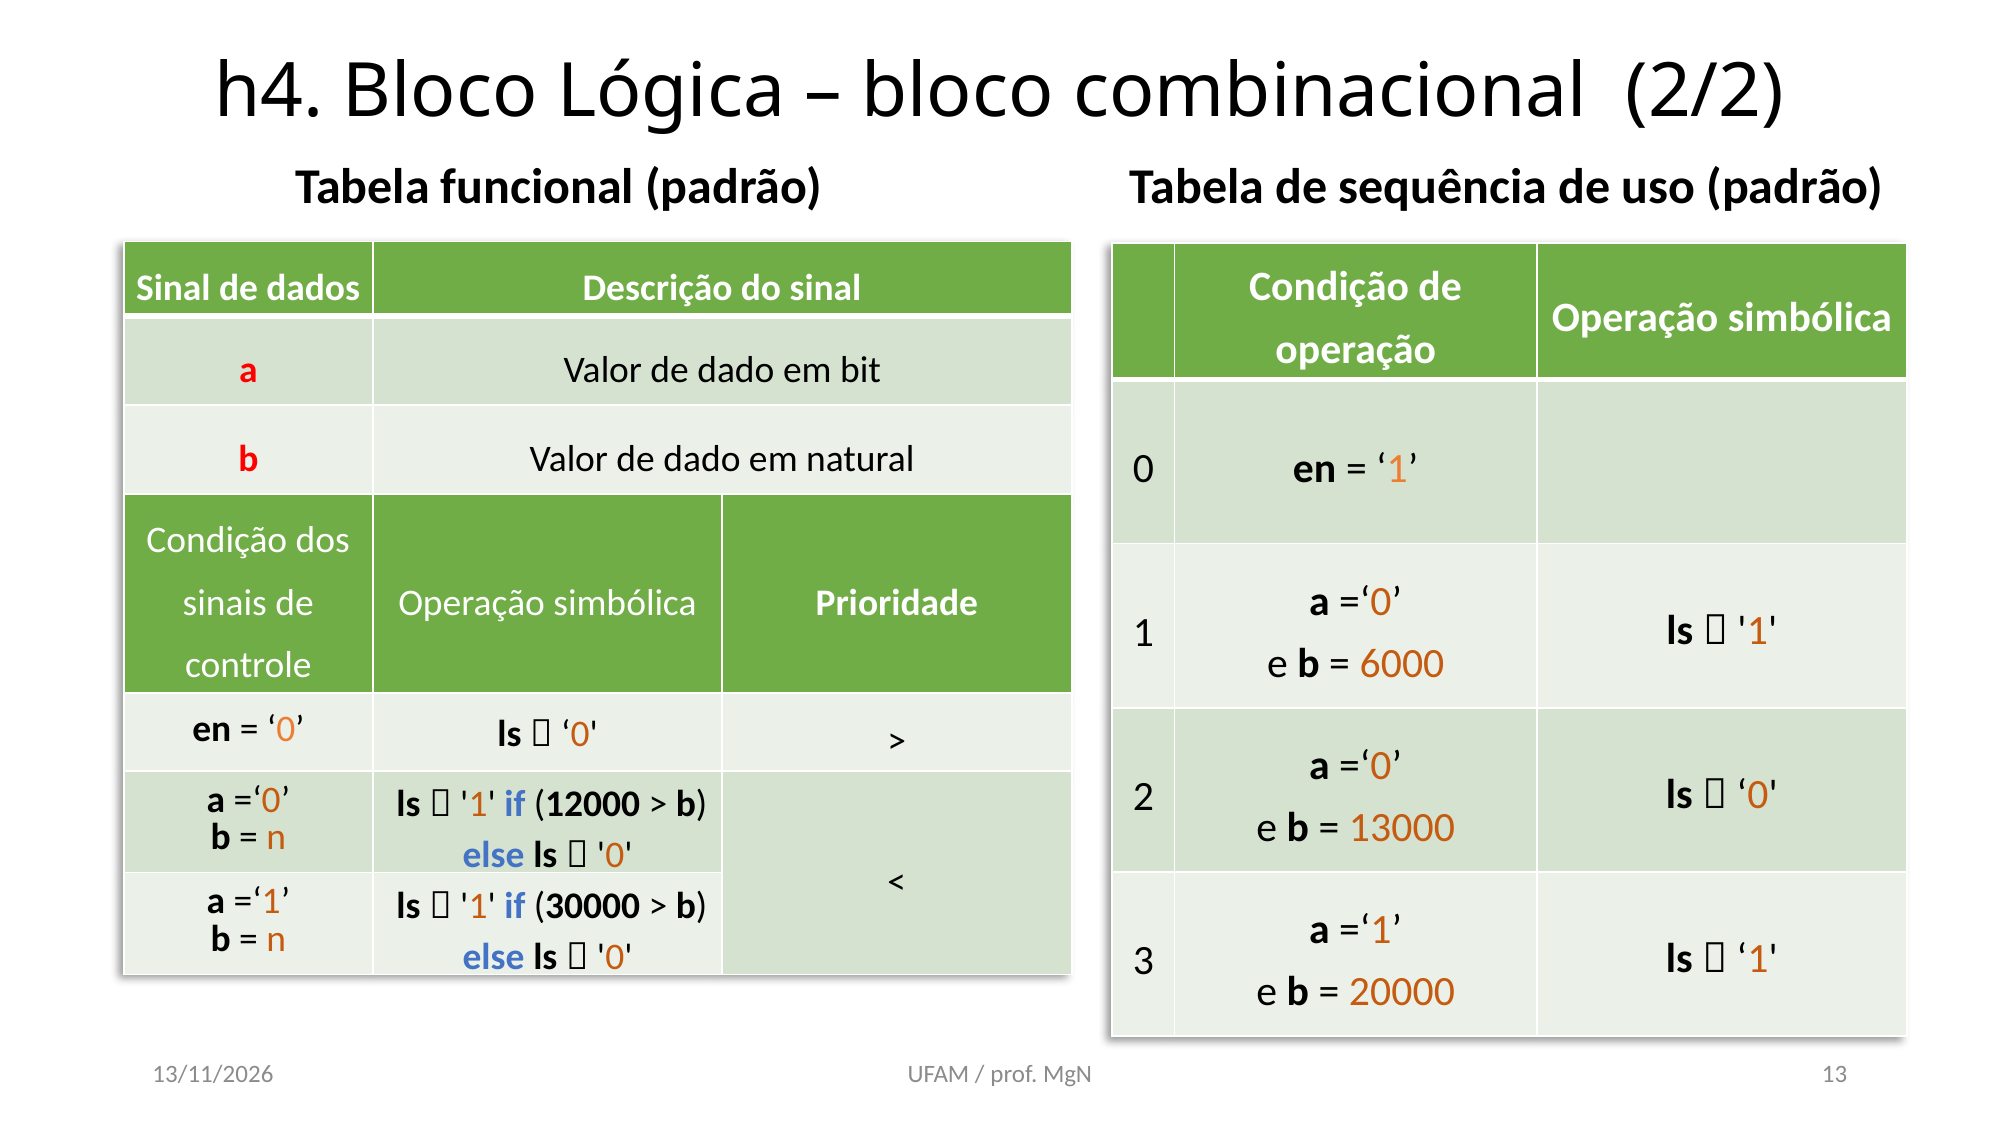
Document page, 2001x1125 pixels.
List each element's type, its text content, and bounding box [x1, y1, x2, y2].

table_header Sinal de dados [125, 242, 372, 313]
table_cell 2 [1113, 709, 1174, 871]
table_cell < [723, 772, 1071, 974]
table_cell en = ‘0’ [125, 694, 372, 770]
table_cell a =‘1’ e b = 20000 [1175, 873, 1536, 1035]
table_cell ls  ‘1' [1538, 873, 1906, 1035]
table_cell ls  '1' if (12000 > b) else ls  '0' [374, 772, 721, 872]
table_cell ls  ‘0' [374, 694, 721, 770]
table_cell a =‘0’ b = n [125, 772, 372, 872]
table_cell 3 [1113, 873, 1174, 1035]
slide_number 13 [1412, 1048, 1863, 1103]
table_cell > [723, 694, 1071, 770]
table_cell b [125, 406, 372, 493]
table_cell Valor de dado em natural [374, 406, 1071, 493]
table_header Descrição do sinal [374, 242, 1071, 313]
table_cell Condição dos sinais de controle [125, 495, 372, 692]
table_cell 1 [1113, 544, 1174, 707]
table_cell Valor de dado em bit [374, 319, 1071, 404]
table_cell ls  '1' if (30000 > b) else ls  '0' [374, 873, 721, 974]
table_cell [1538, 382, 1906, 543]
table_cell a =‘0’ e b = 13000 [1175, 709, 1536, 871]
table_header [1113, 244, 1174, 377]
table_cell a =‘1’ b = n [125, 873, 372, 974]
table_cell Operação simbólica [374, 495, 721, 692]
table_cell a [125, 319, 372, 404]
text_box Tabela funcional (padrão) [93, 146, 1025, 222]
table_cell Prioridade [723, 495, 1071, 692]
footer UFAM / prof. MgN [662, 1042, 1338, 1103]
table_header Condição de operação [1175, 244, 1536, 377]
table_header Operação simbólica [1538, 244, 1906, 377]
title h4. Bloco Lógica – bloco combinacional (2/2) [0, 0, 2000, 185]
table_cell ls  ‘0' [1538, 709, 1906, 871]
table_cell 0 [1113, 382, 1174, 543]
table_cell ls  '1' [1538, 544, 1906, 707]
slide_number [137, 1042, 588, 1103]
table_cell a =‘0’ e b = 6000 [1175, 544, 1536, 707]
text_box Tabela de sequência de uso (padrão) [1106, 146, 1907, 222]
table_cell en = ‘1’ [1175, 382, 1536, 543]
